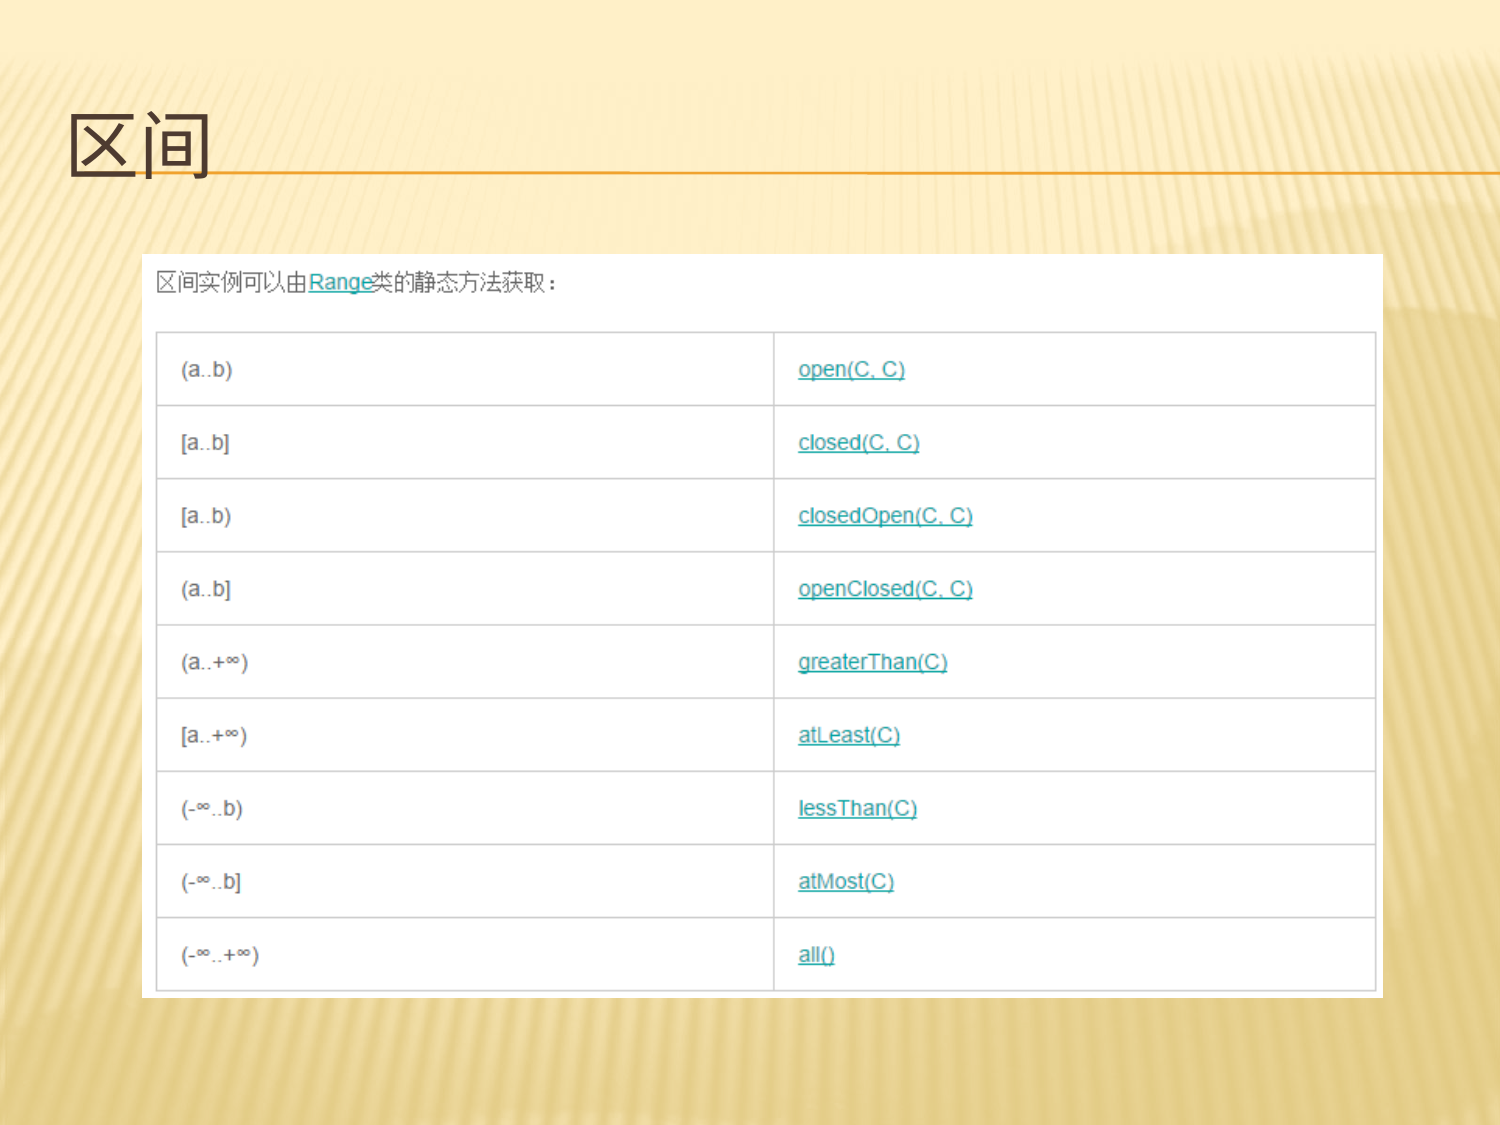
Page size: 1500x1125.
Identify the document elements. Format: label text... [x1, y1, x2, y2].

title 区间 [50, 75, 1475, 213]
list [142, 254, 1383, 998]
